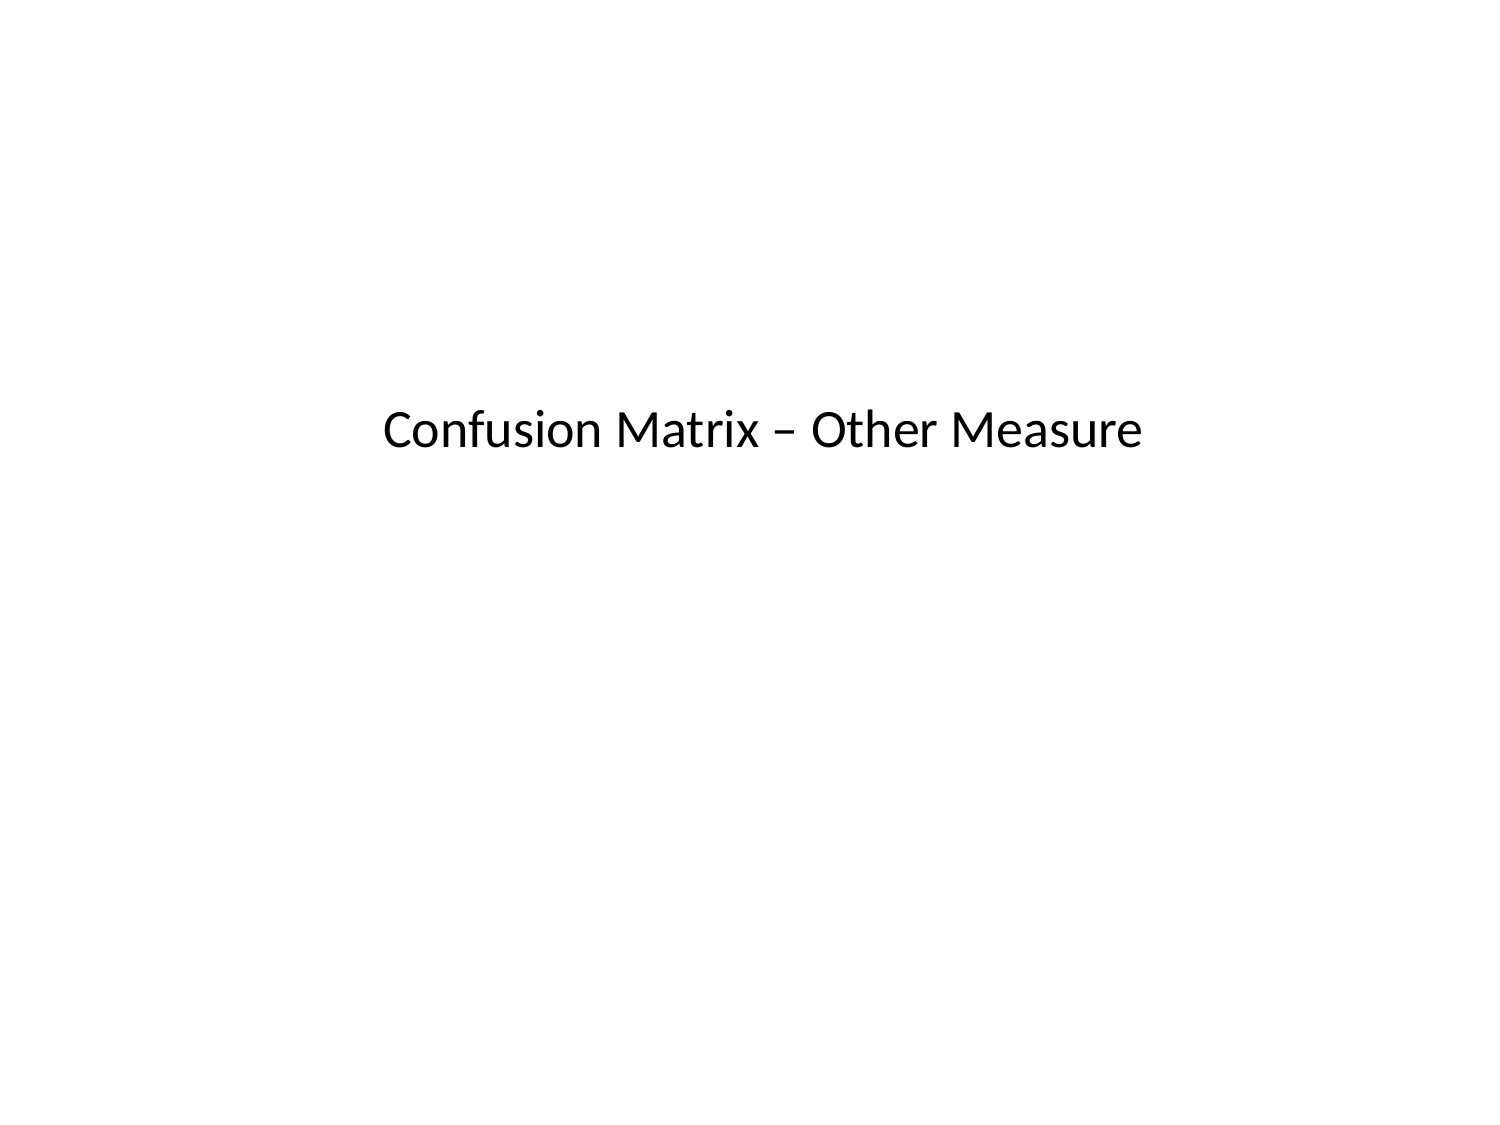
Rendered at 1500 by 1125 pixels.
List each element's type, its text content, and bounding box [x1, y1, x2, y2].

title Confusion Matrix – Other Measure [88, 385, 1439, 466]
